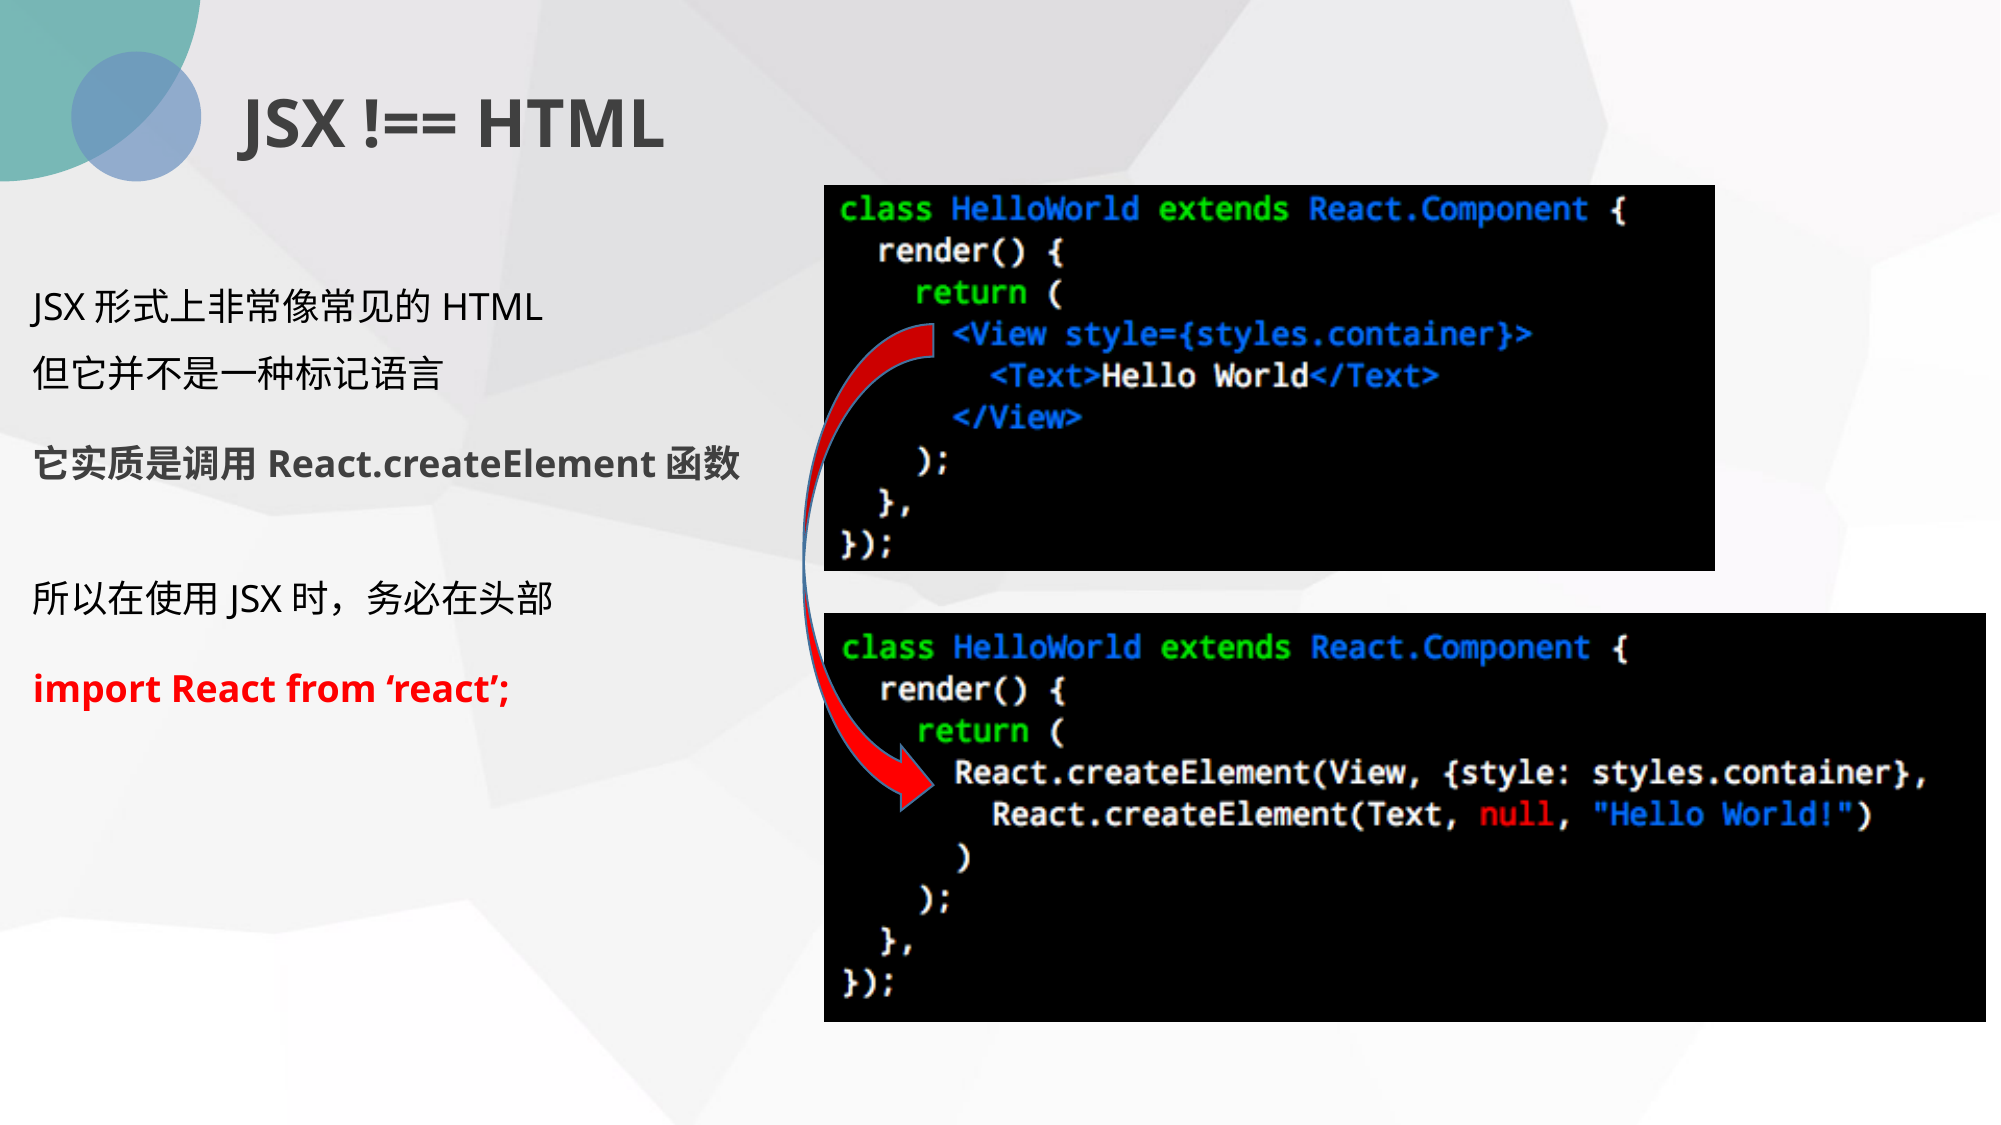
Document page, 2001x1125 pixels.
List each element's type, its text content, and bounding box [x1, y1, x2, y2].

text_box [0, 0, 202, 183]
text_box [802, 423, 824, 702]
text_box JSX !== HTML [227, 73, 682, 169]
text_box JSX形式上非常像常见的HTML 但它并不是一种标记语言 它实质是调用React.createElement函数 所以在使用JSX时，务必在头部 import React from ‘react’; [18, 252, 756, 763]
text_box [70, 50, 203, 183]
picture [0, 0, 2001, 1125]
